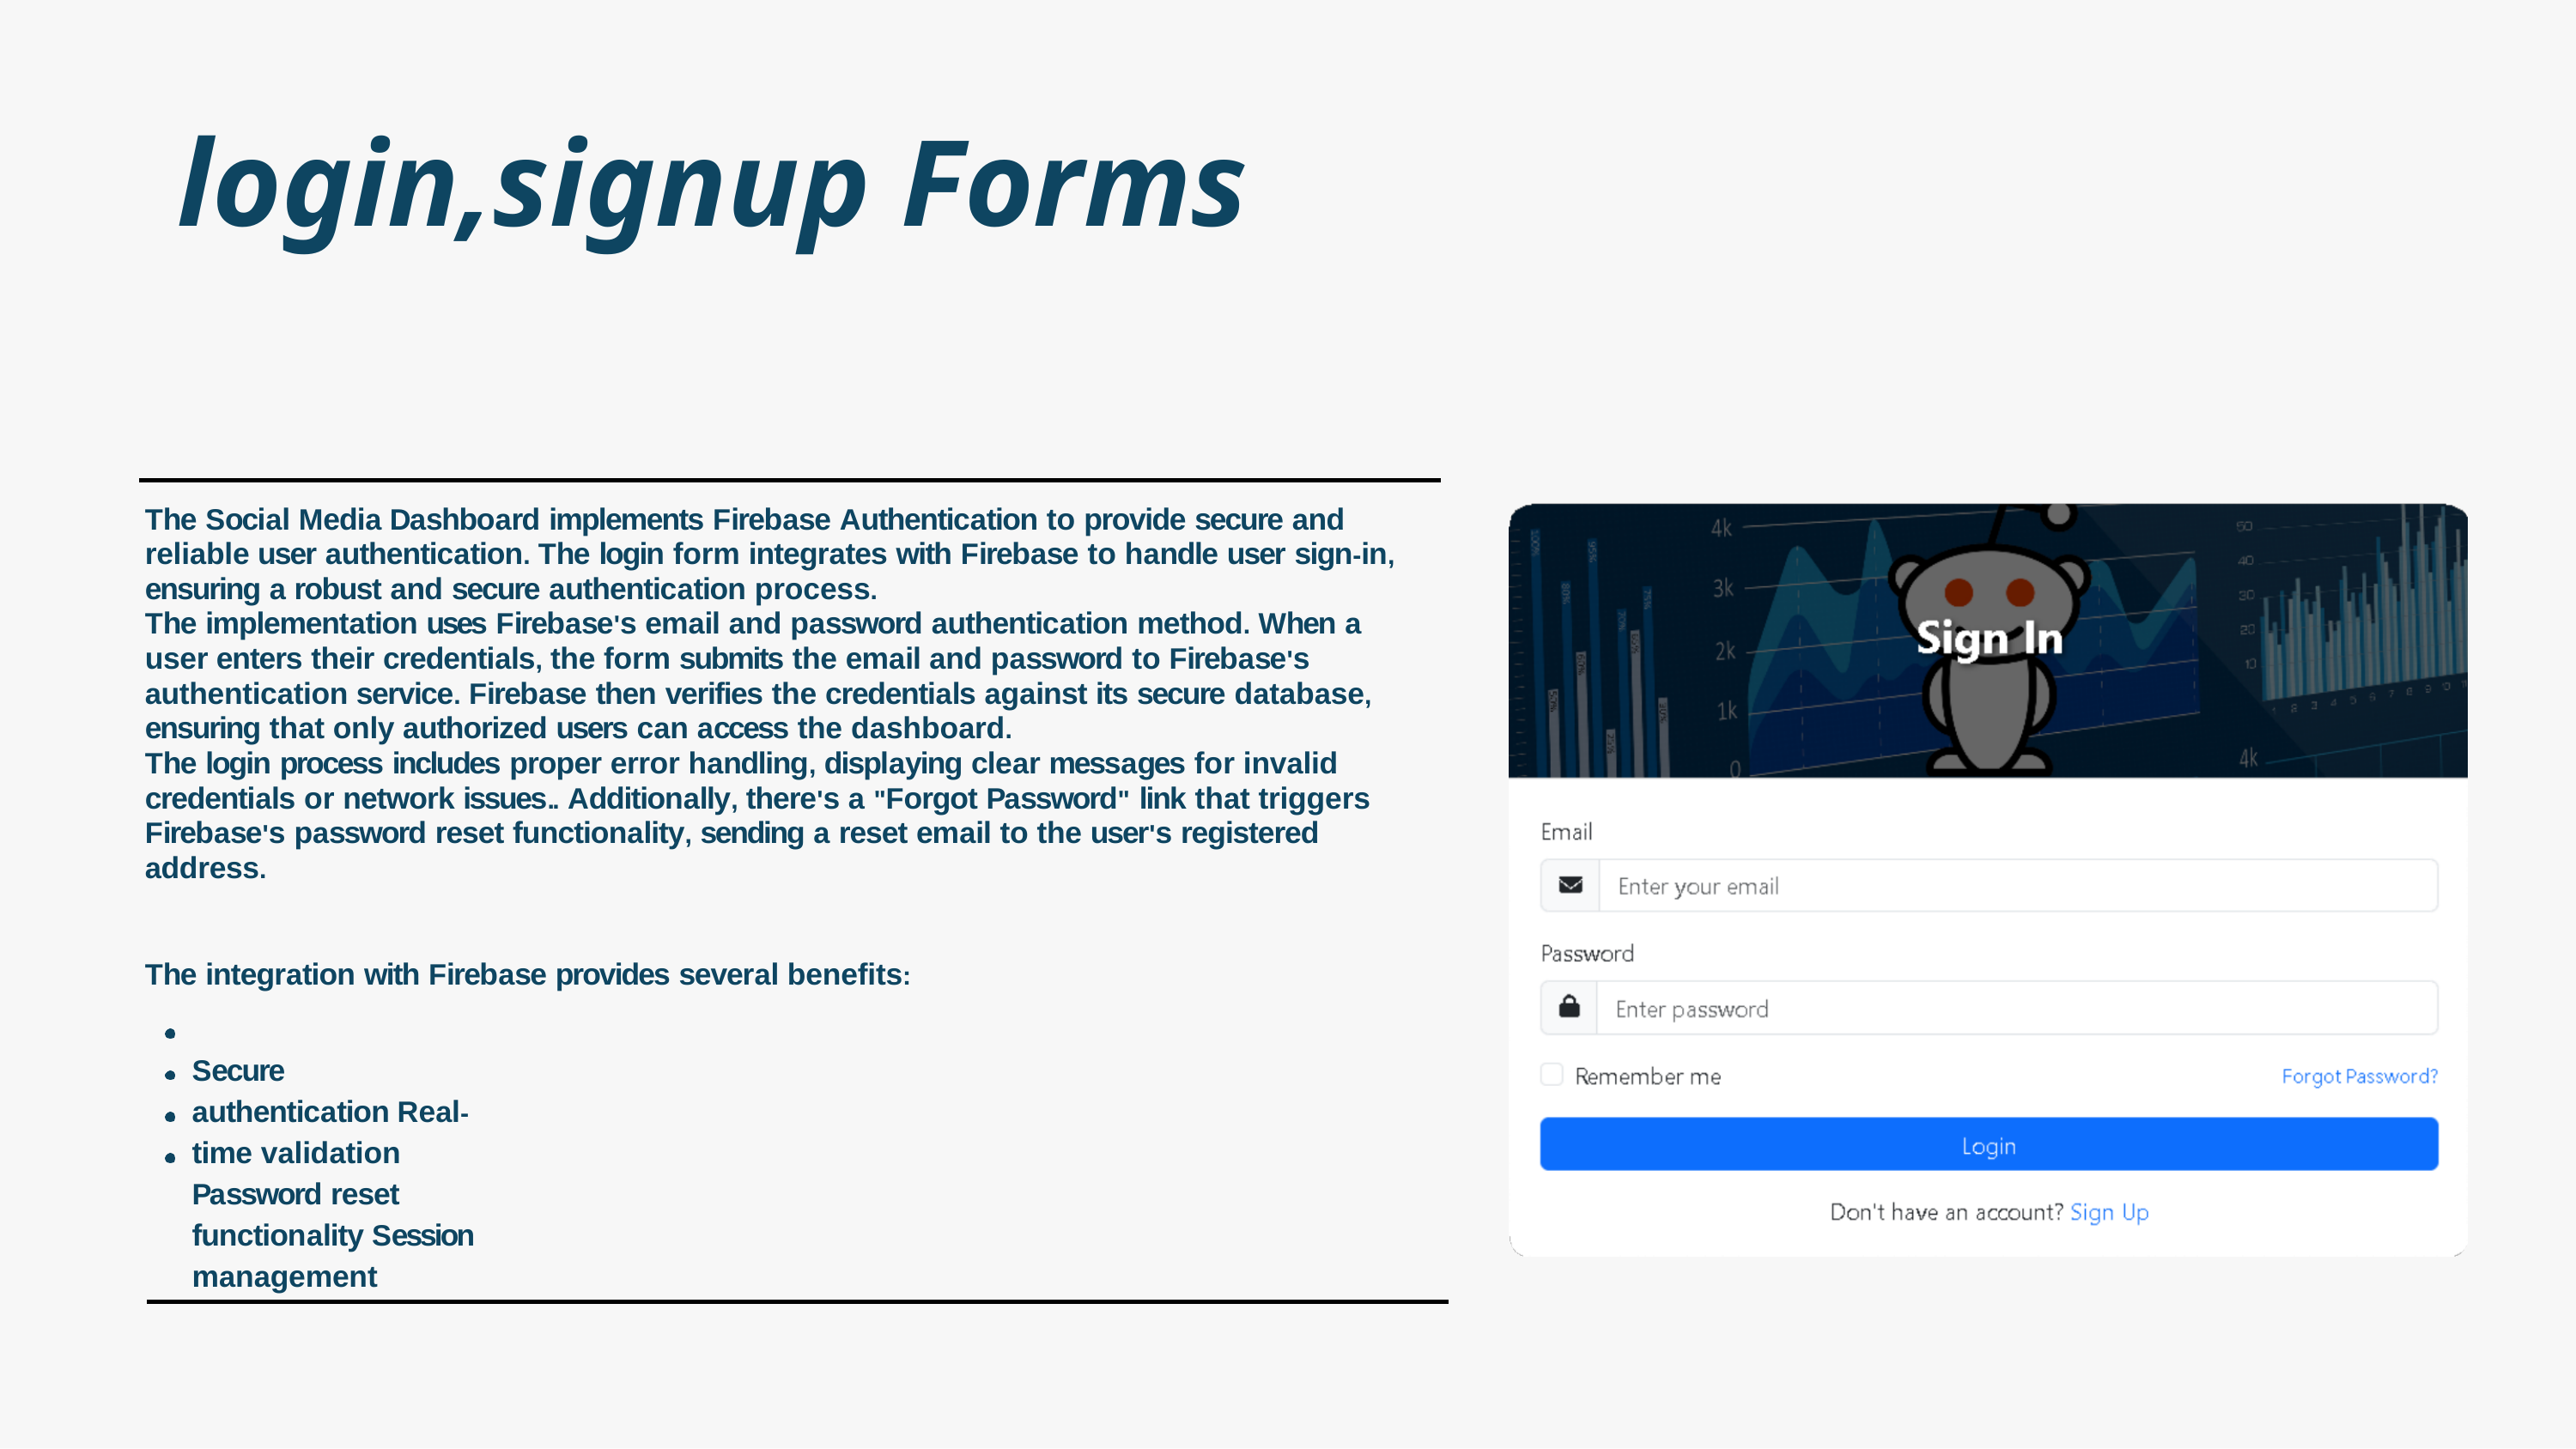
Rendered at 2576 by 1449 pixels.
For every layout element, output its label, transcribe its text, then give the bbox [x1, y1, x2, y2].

picture [1509, 501, 2468, 1258]
title login,signup Forms [175, 105, 1674, 350]
text_box The Social Media Dashboard implements Firebase Authentication to provide secure and reliable user authentication. The login form integrates with Firebase to handle user sign-in, ensuring a robust and secure authentication process. The implementation uses Firebase's email and password authentication method. When a user enters their credentials, the form submits the email and password to Firebase's authentication service. Firebase then verifies the credentials against its secure database, ensuring that only authorized users can access the dashboard. The login process includes proper error handling, displaying clear messages for invalid credentials or network issues.. Additionally, there's a "Forgot Password" link that triggers Firebase's password reset functionality, sending a reset email to the user's registered address. The integration with Firebase provides several benefits: Secure authentication Real-time validation Password reset functionality Session management [143, 496, 1429, 1294]
picture [164, 1112, 175, 1122]
picture [164, 1153, 175, 1164]
picture [164, 1028, 175, 1039]
picture [164, 1070, 175, 1081]
